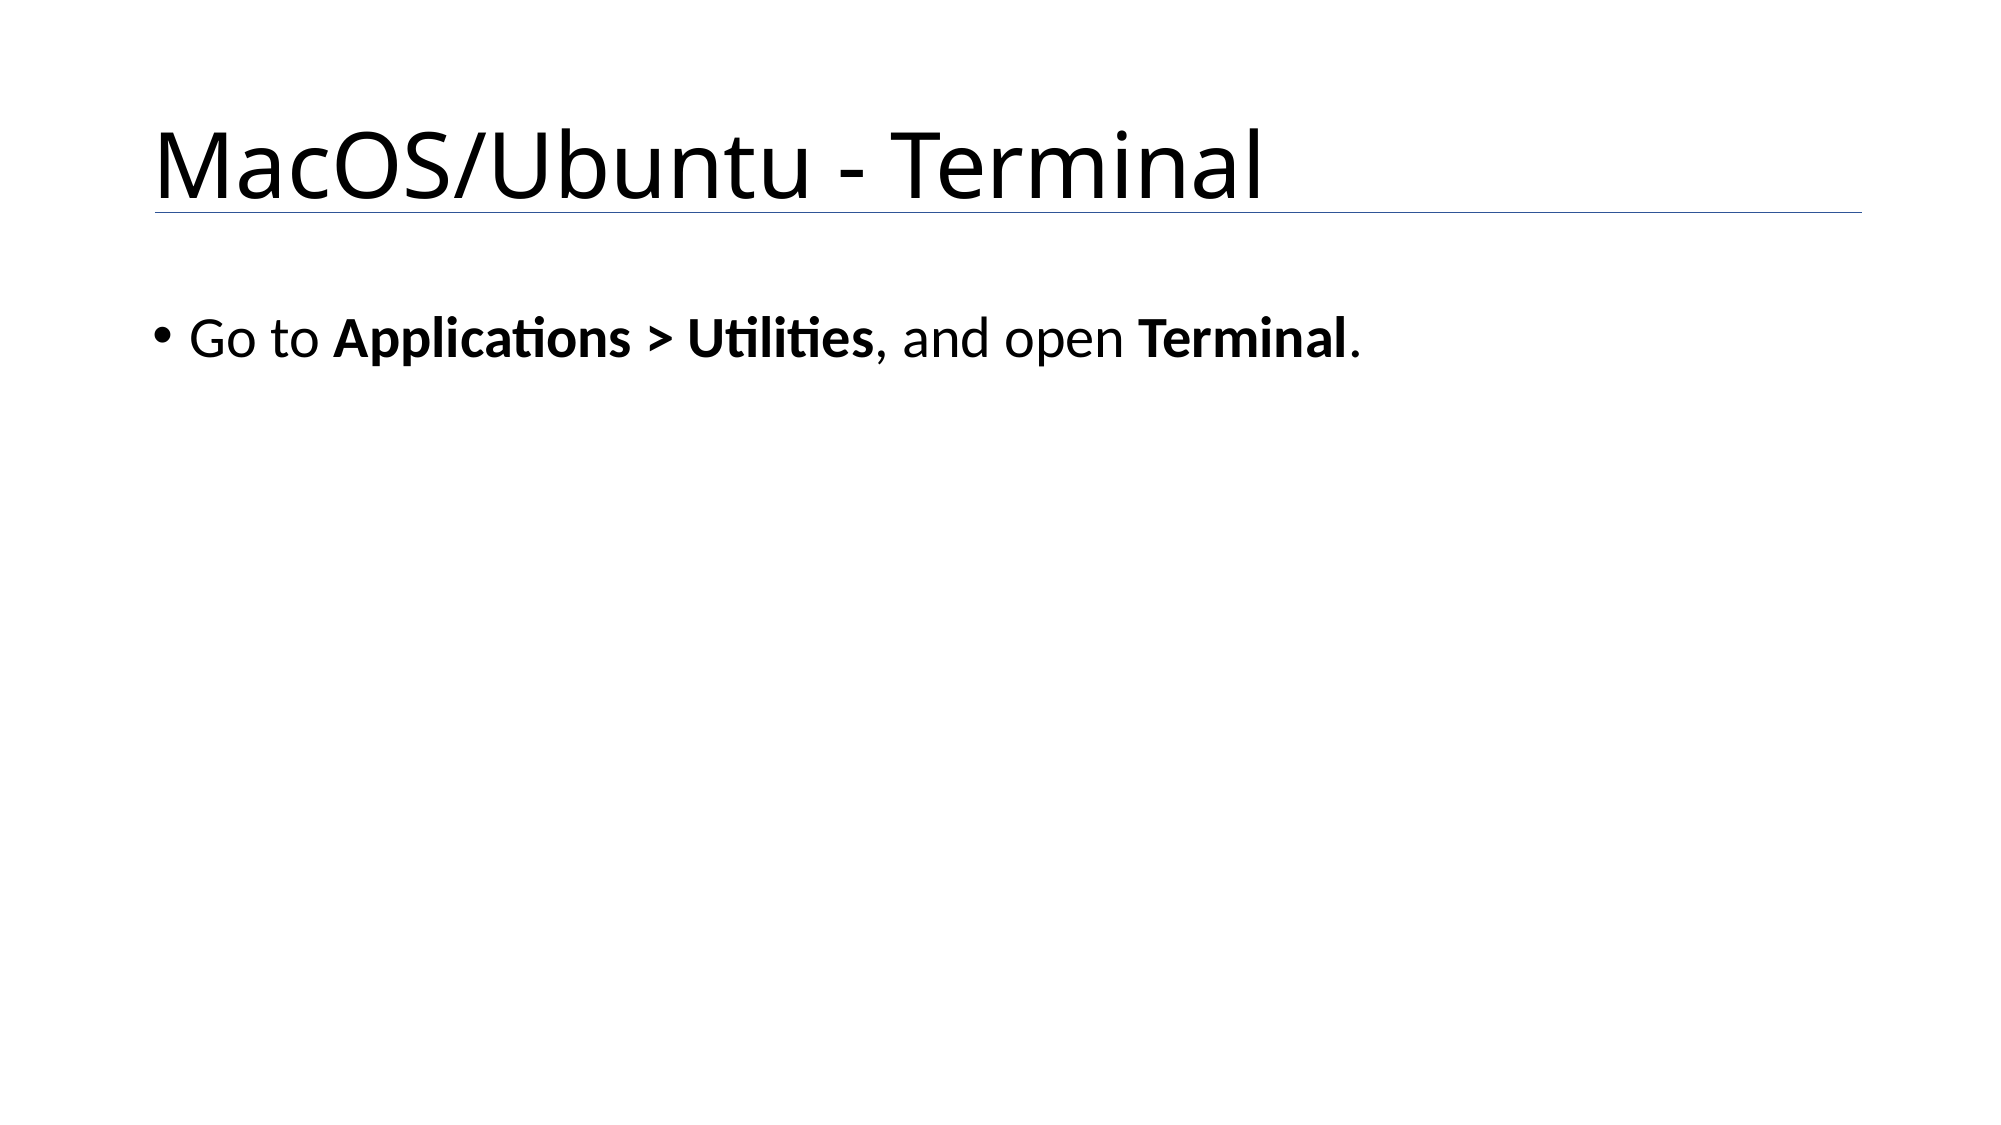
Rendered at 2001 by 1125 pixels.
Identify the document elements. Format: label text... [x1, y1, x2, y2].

title MacOS/Ubuntu - Terminal [137, 59, 1863, 278]
list Go to Applications > Utilities, and open Terminal. [137, 299, 1863, 538]
